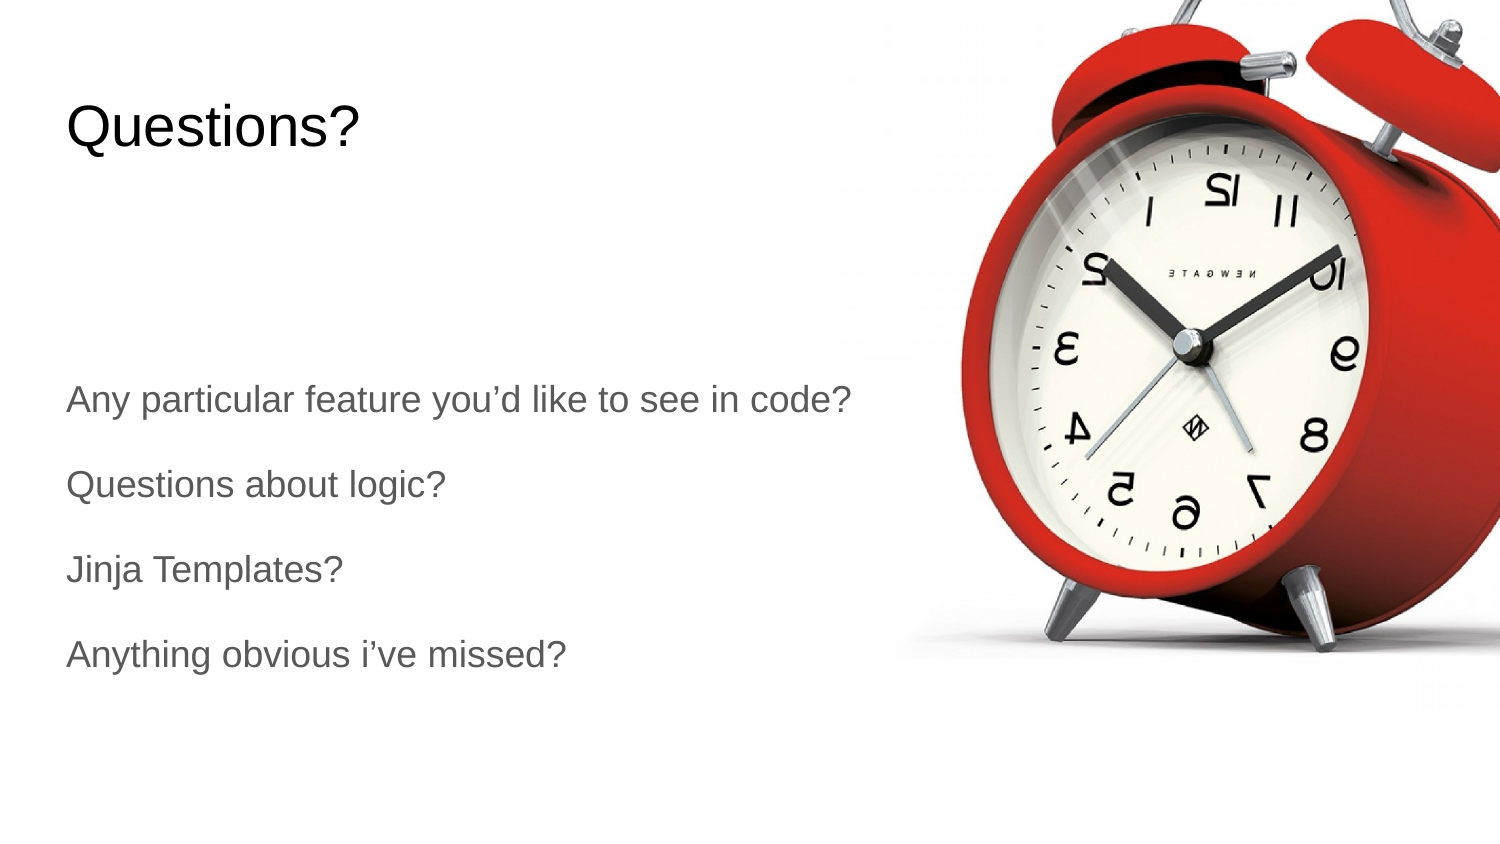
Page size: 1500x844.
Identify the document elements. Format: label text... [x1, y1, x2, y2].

picture [836, 0, 1500, 722]
title Questions? [51, 72, 831, 167]
list Any particular feature you’d like to see in code? Questions about logic? Jinja Templates? Anything obvious i’ve missed? [51, 353, 1449, 750]
